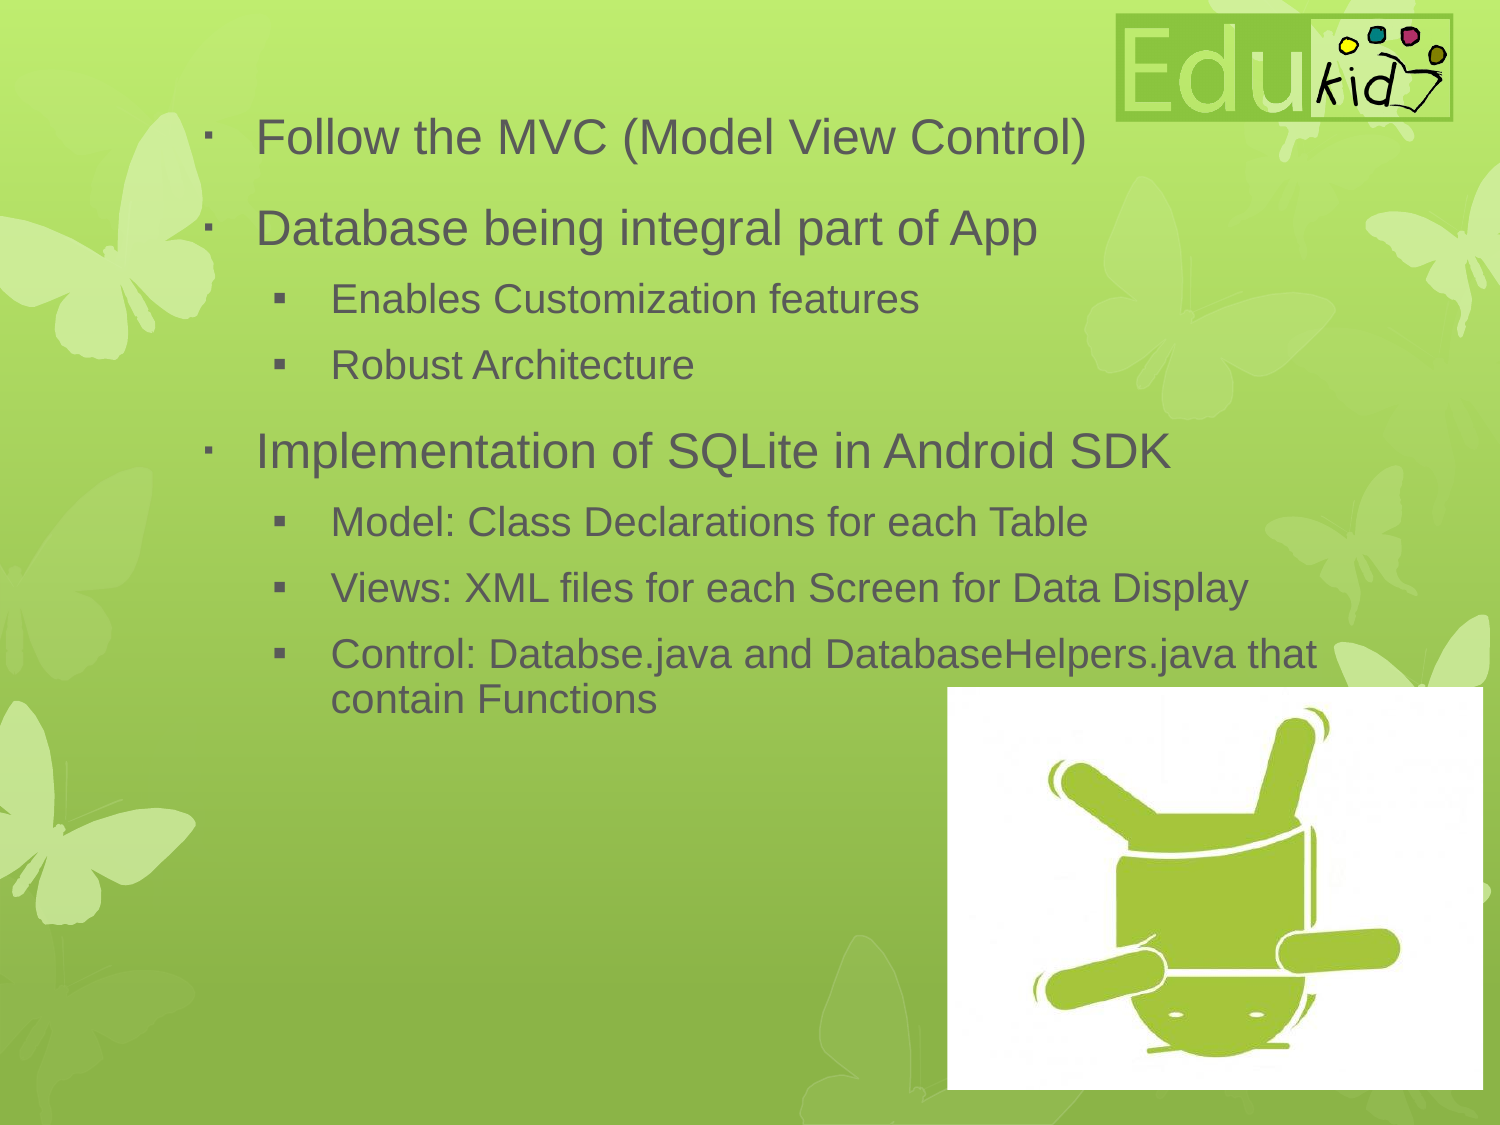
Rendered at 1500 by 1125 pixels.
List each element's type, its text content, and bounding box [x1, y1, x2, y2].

text_box [1115, 13, 1454, 122]
list Follow the MVC (Model View Control) Database being integral part of App Enables Customization features Robust Architecture Implementation of SQLite in Android SDK Model: Class Declarations for each Table Views: XML files for each Screen for Data Display Control: Databse.java and DatabaseHelpers.java that contain Functions [165, 84, 1335, 749]
text_box [947, 687, 1484, 1090]
